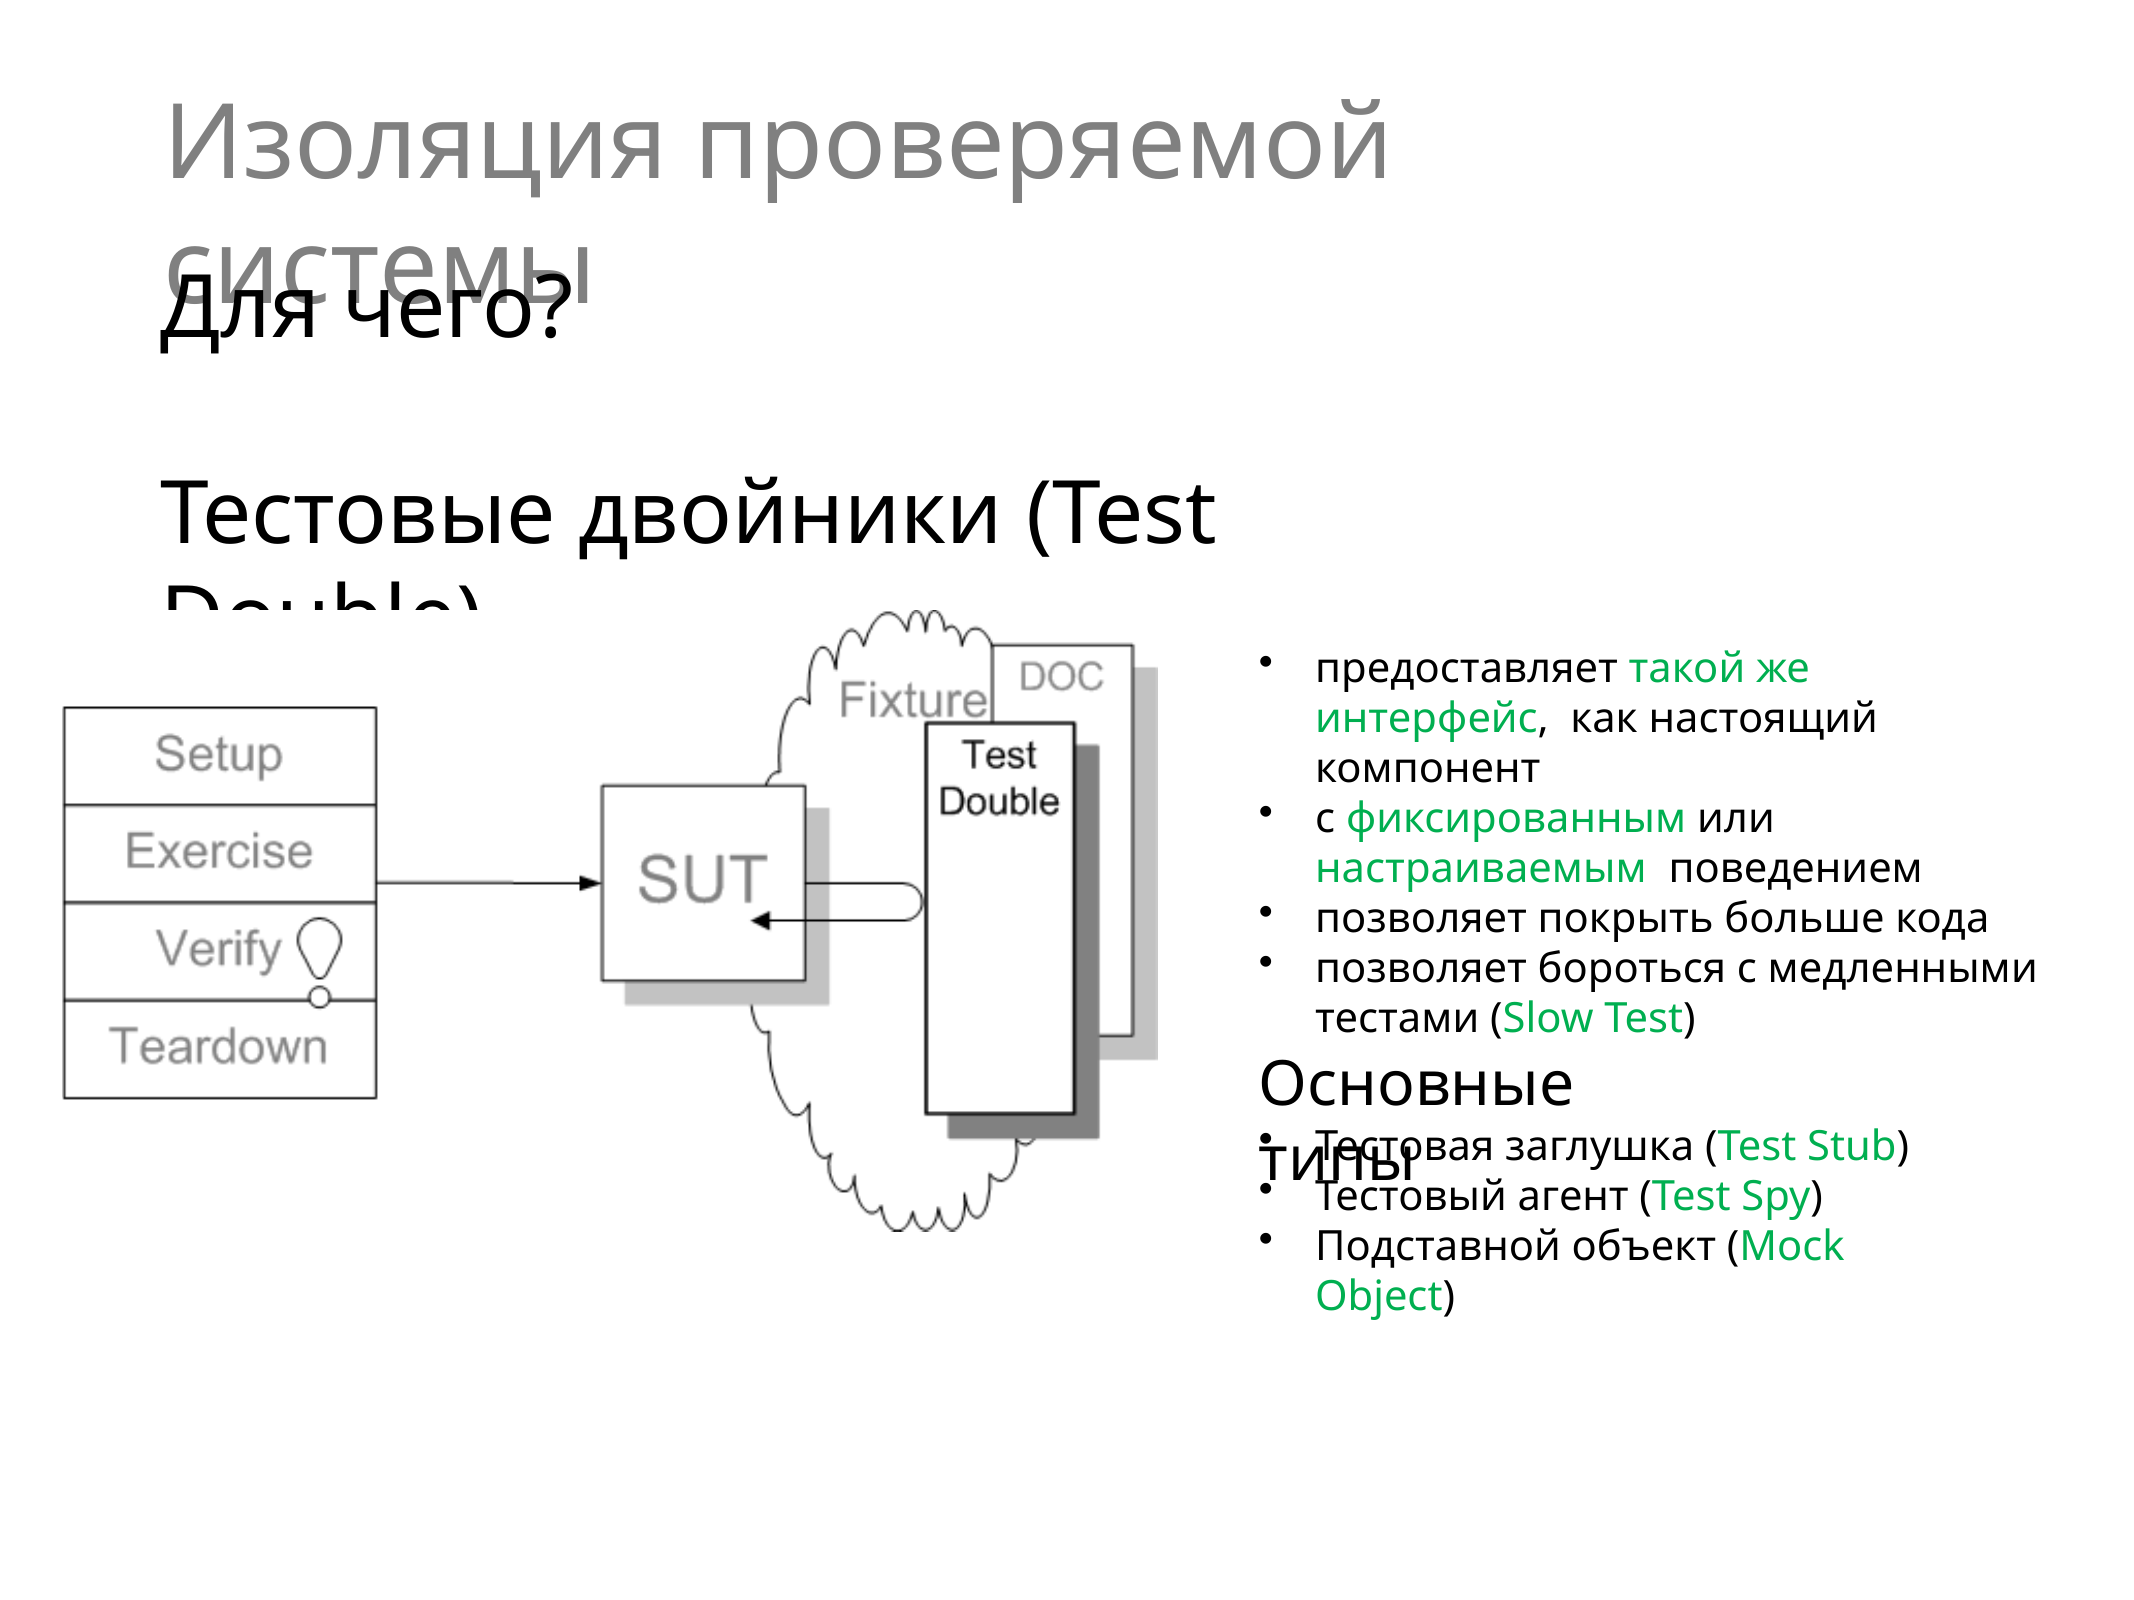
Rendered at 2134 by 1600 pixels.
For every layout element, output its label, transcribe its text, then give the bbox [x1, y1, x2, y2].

title Изоляция проверяемой системы [161, 72, 1749, 202]
picture [62, 610, 1158, 1232]
text_box Для чего? Тестовые двойники (Test Double) [158, 247, 1498, 558]
text_box Тестовая заглушка (Test Stub) Тестовый агент (Test Spy) Подставной объект (Mock Object) [1256, 1116, 1963, 1271]
text_box Основные типы [1256, 1040, 1718, 1116]
text_box предоставляет такой же интерфейс, как настоящий компонент с фиксированным или настраиваемым поведением позволяет покрыть больше кода позволяет бороться с медленными тестами (Slow Test) [1256, 638, 2070, 994]
